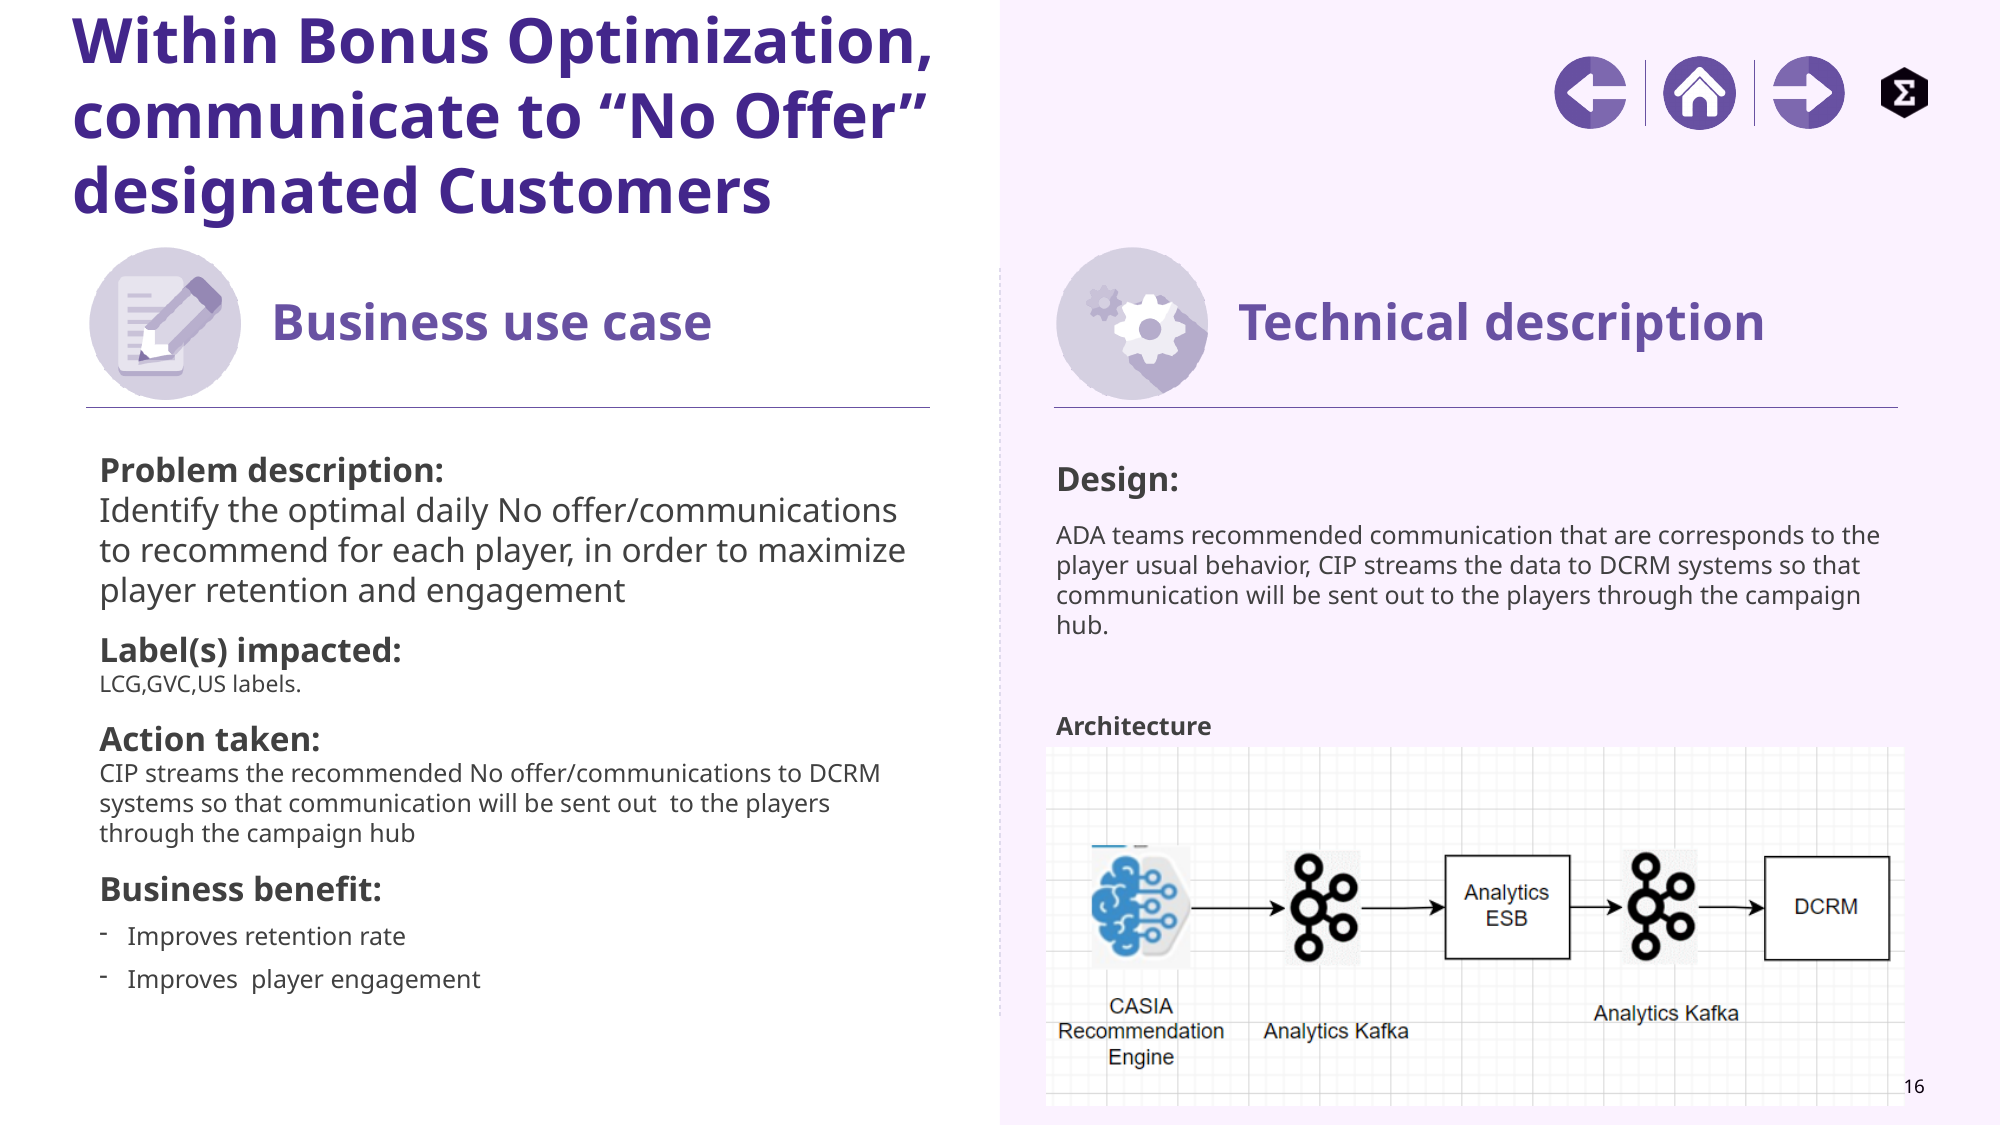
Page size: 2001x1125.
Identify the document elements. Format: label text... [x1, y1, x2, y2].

picture [1773, 56, 1845, 129]
text_box [999, 0, 2000, 1125]
picture [1553, 56, 1626, 129]
picture [1056, 247, 1212, 404]
text_box Problem description: Identify the optimal daily No offer/communications to recommend for each player, in order to maximize player retention and engagement Label(s) impacted: LCG,GVC,US labels. Action taken: CIP streams the recommended No offer/communications to DCRM systems so that communication will be sent out to the players through the campaign hub Business benefit: Improves retention rate Improves player engagement [84, 441, 941, 1001]
text_box Technical description [1223, 283, 1955, 359]
title Within Bonus Optimization, communicate to “No Offer” designated Customers [72, 121, 1187, 226]
text_box Business use case [257, 283, 988, 359]
picture [1663, 56, 1736, 130]
text_box Design: ADA teams recommended communication that are corresponds to the player usual behavior, CIP streams the data to DCRM systems so that communication will be sent out to the players through the campaign hub. Architecture [1041, 451, 1928, 987]
picture [1046, 747, 1905, 1106]
picture [89, 247, 245, 404]
